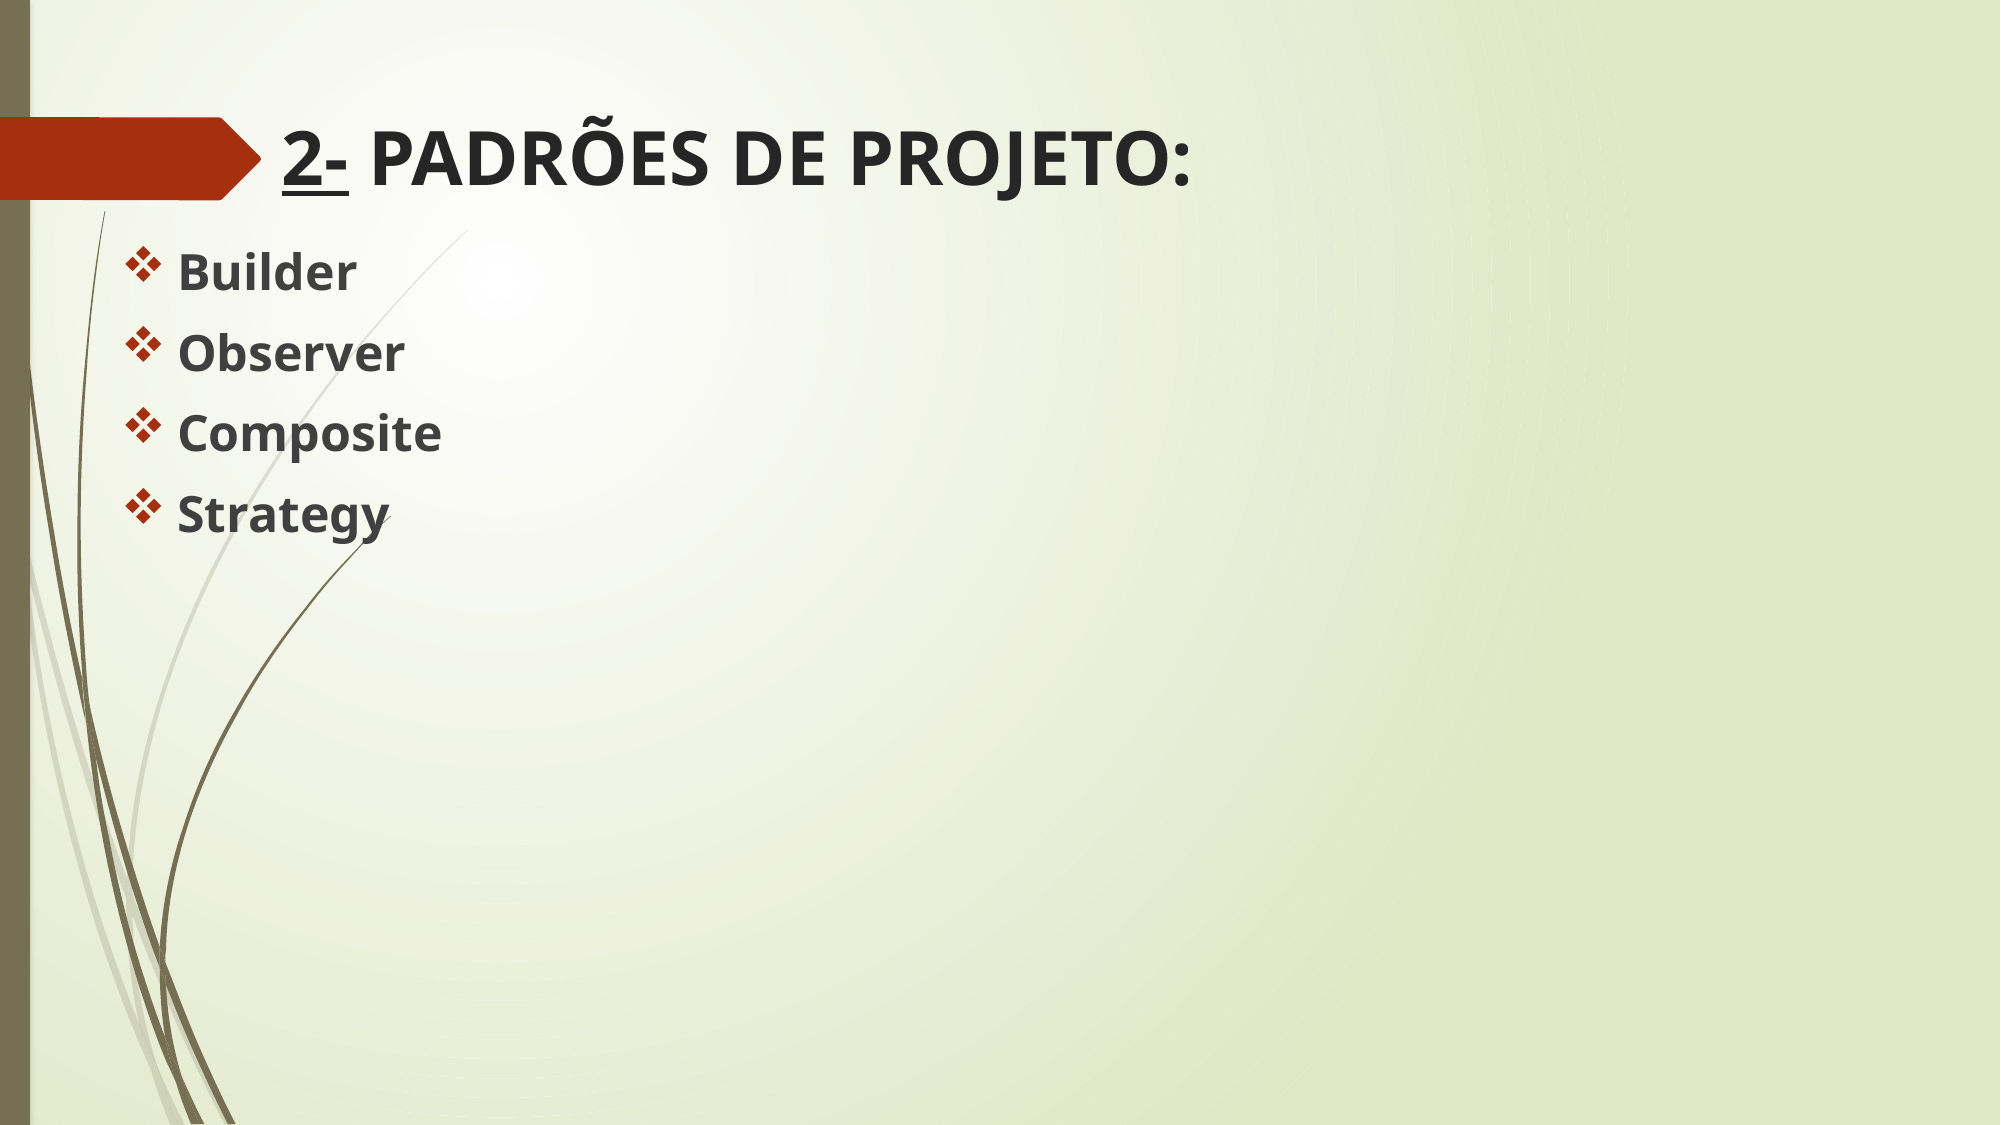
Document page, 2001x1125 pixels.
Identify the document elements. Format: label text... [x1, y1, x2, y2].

title 2- PADRÕES DE PROJETO: [266, 102, 1729, 232]
list Builder Observer Composite Strategy [106, 232, 1822, 1025]
